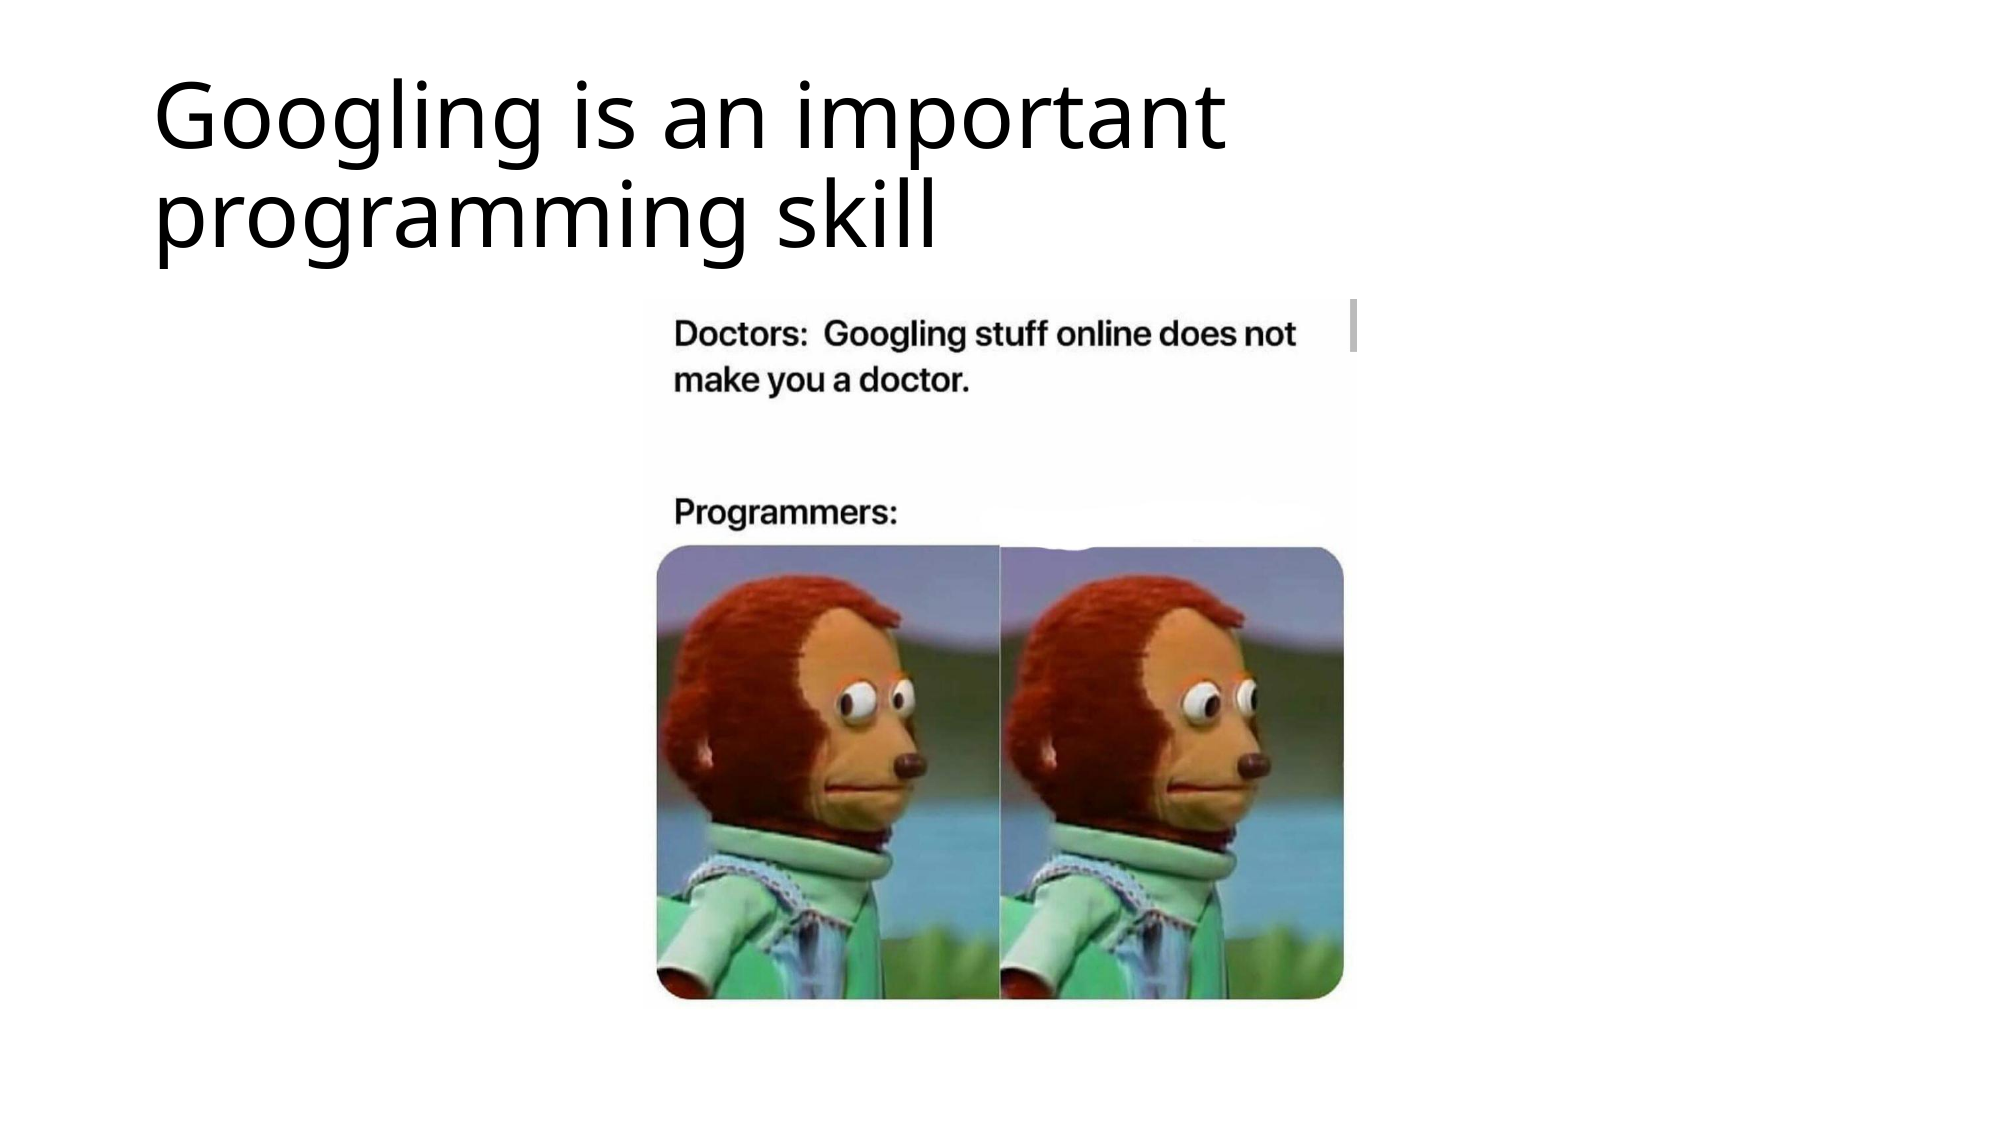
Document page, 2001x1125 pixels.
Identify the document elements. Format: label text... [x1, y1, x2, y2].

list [643, 299, 1357, 1014]
title Googling is an important programming skill [137, 59, 1863, 278]
